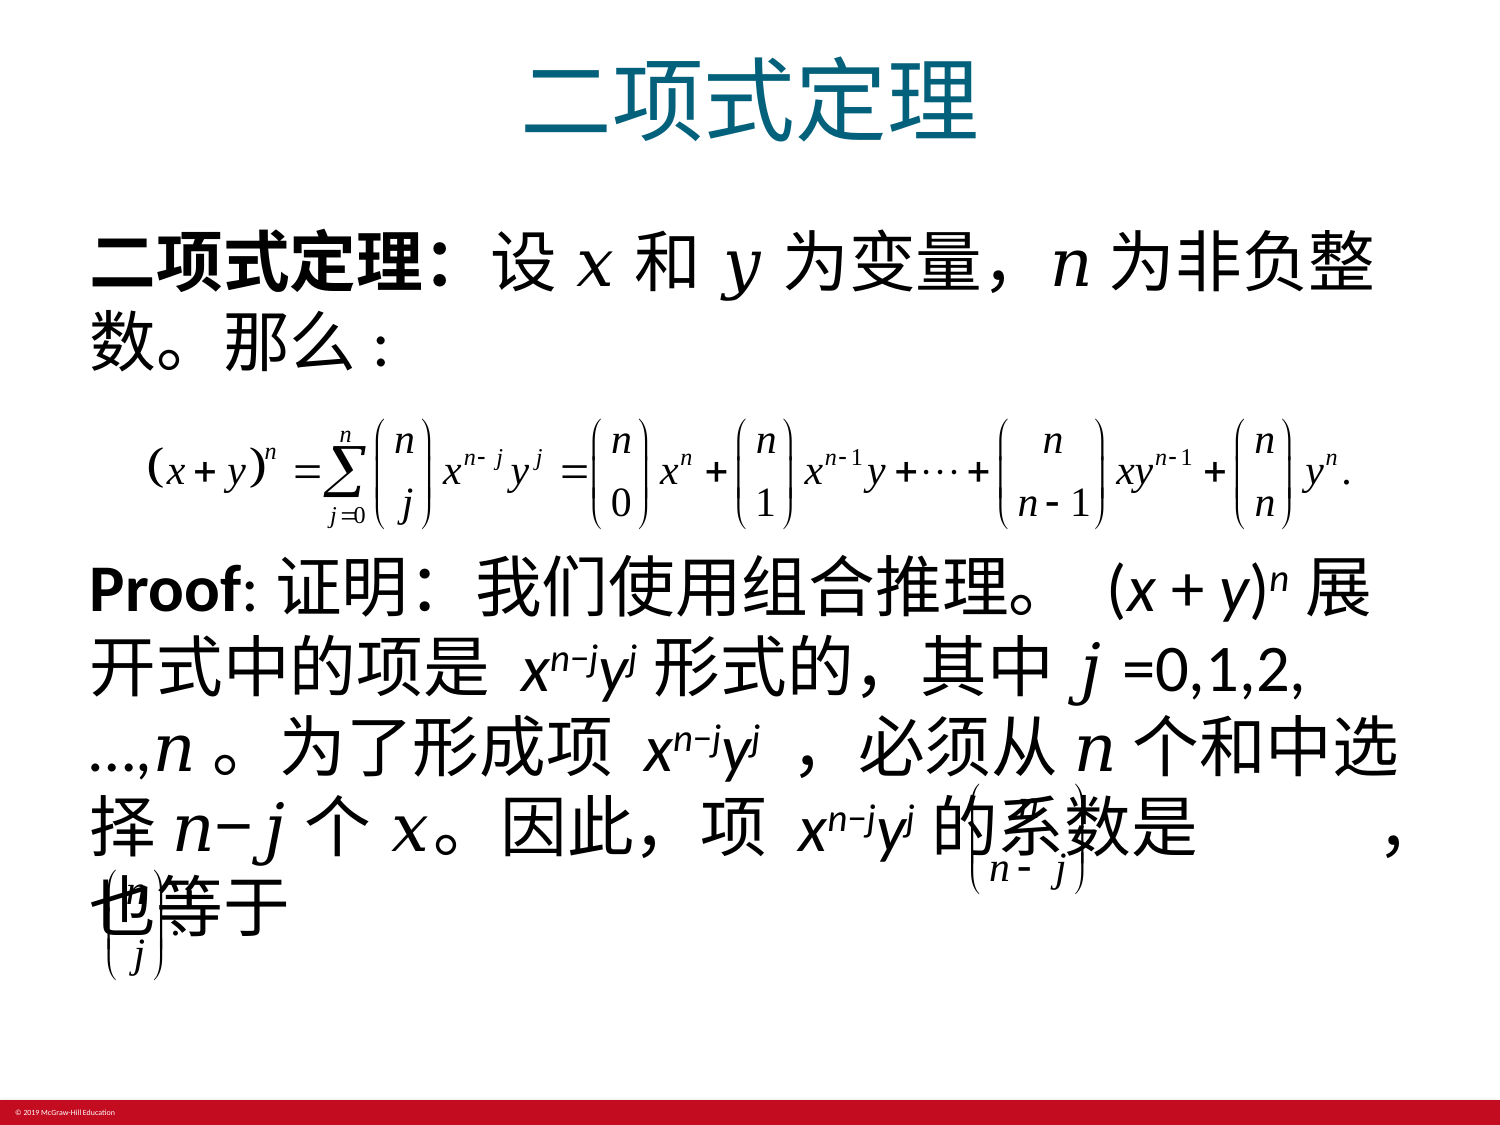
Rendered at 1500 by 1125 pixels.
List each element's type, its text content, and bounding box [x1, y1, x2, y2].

title 二项式定理 [0, 0, 1500, 195]
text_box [98, 862, 187, 988]
list 二项式定理：设 𝑥 和 𝑦 为变量，𝑛 为非负整数。那么: [75, 212, 1425, 388]
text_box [962, 776, 1095, 902]
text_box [142, 411, 1358, 537]
list Proof:证明：我们使用组合推理。 (x + y)n展开式中的项是 xn−jyj形式的，其中 𝑗=0,1,2,…,𝑛。为了形成项 xn−jyj ，必须从 𝑛 个和中选择 𝑛−𝑗 个 𝑥。因此，项 xn−jyj的系数是 ，也等于 [75, 537, 1425, 1125]
